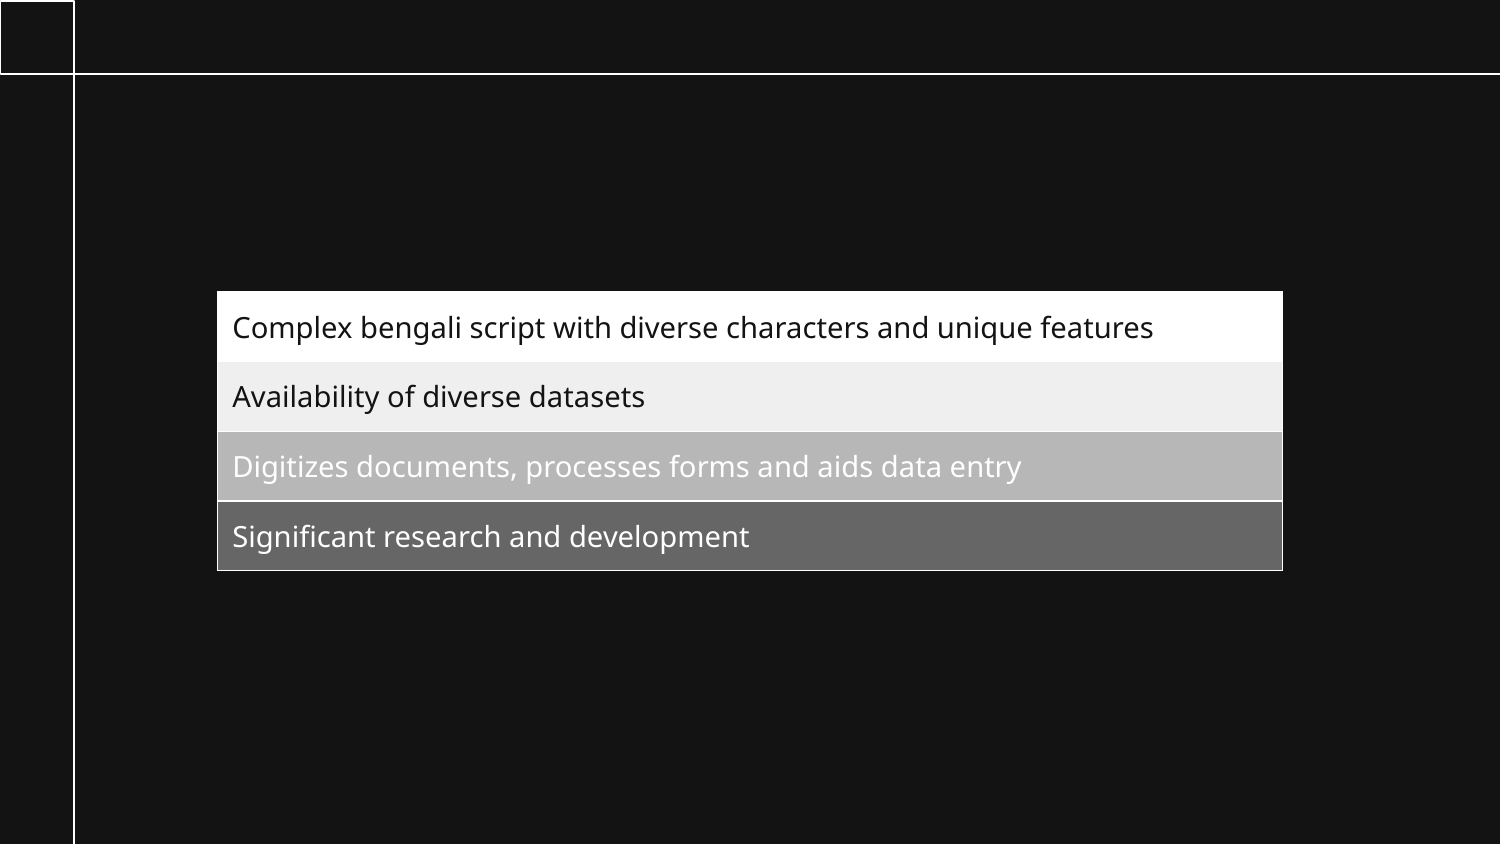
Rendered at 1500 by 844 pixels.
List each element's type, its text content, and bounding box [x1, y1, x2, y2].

table_header Complex bengali script with diverse characters and unique features [218, 293, 1282, 361]
table_cell Availability of diverse datasets [218, 362, 1282, 431]
table_cell Significant research and development [218, 502, 1282, 570]
table_cell Digitizes documents, processes forms and aids data entry [218, 432, 1282, 500]
